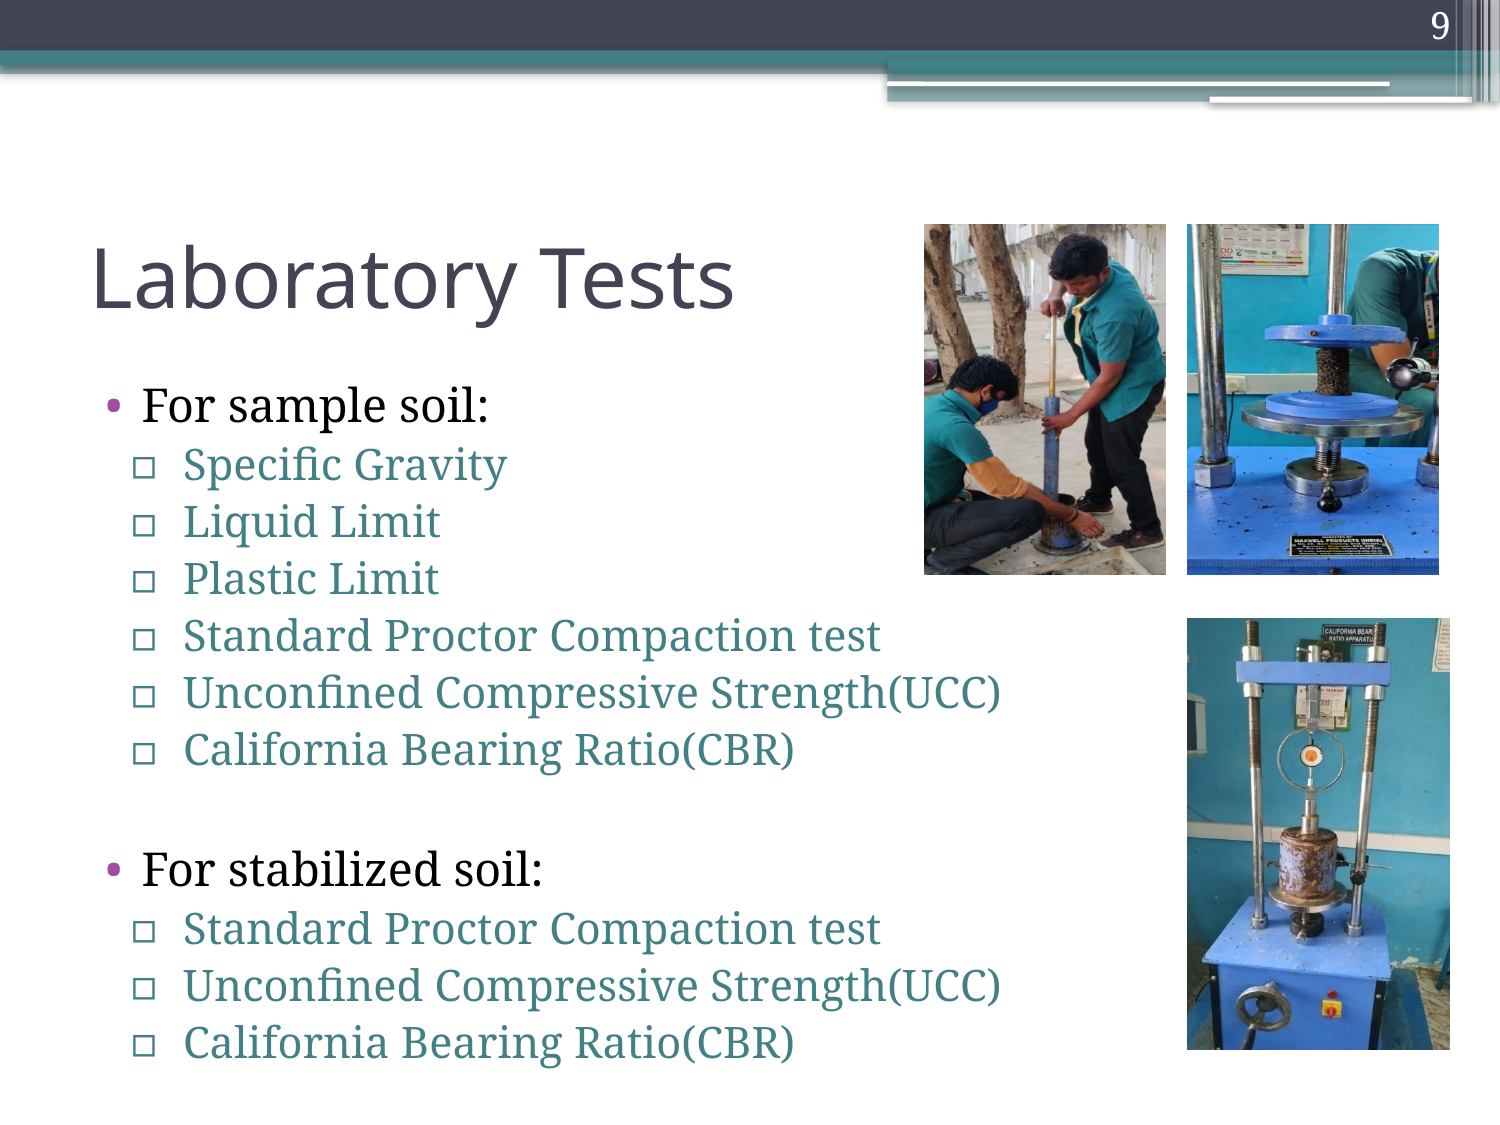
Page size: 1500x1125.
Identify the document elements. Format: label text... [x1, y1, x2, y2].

picture [924, 224, 1167, 576]
title Laboratory Tests [75, 187, 1425, 363]
picture [1187, 617, 1451, 1051]
picture [1187, 224, 1439, 576]
slide_number 9 [1341, 0, 1466, 61]
list For sample soil: Specific Gravity Liquid Limit Plastic Limit Standard Proctor Compaction test Unconfined Compressive Strength(UCC) California Bearing Ratio(CBR) For stabilized soil: Standard Proctor Compaction test Unconfined Compressive Strength(UCC) California Bearing Ratio(CBR) [75, 368, 1425, 1079]
